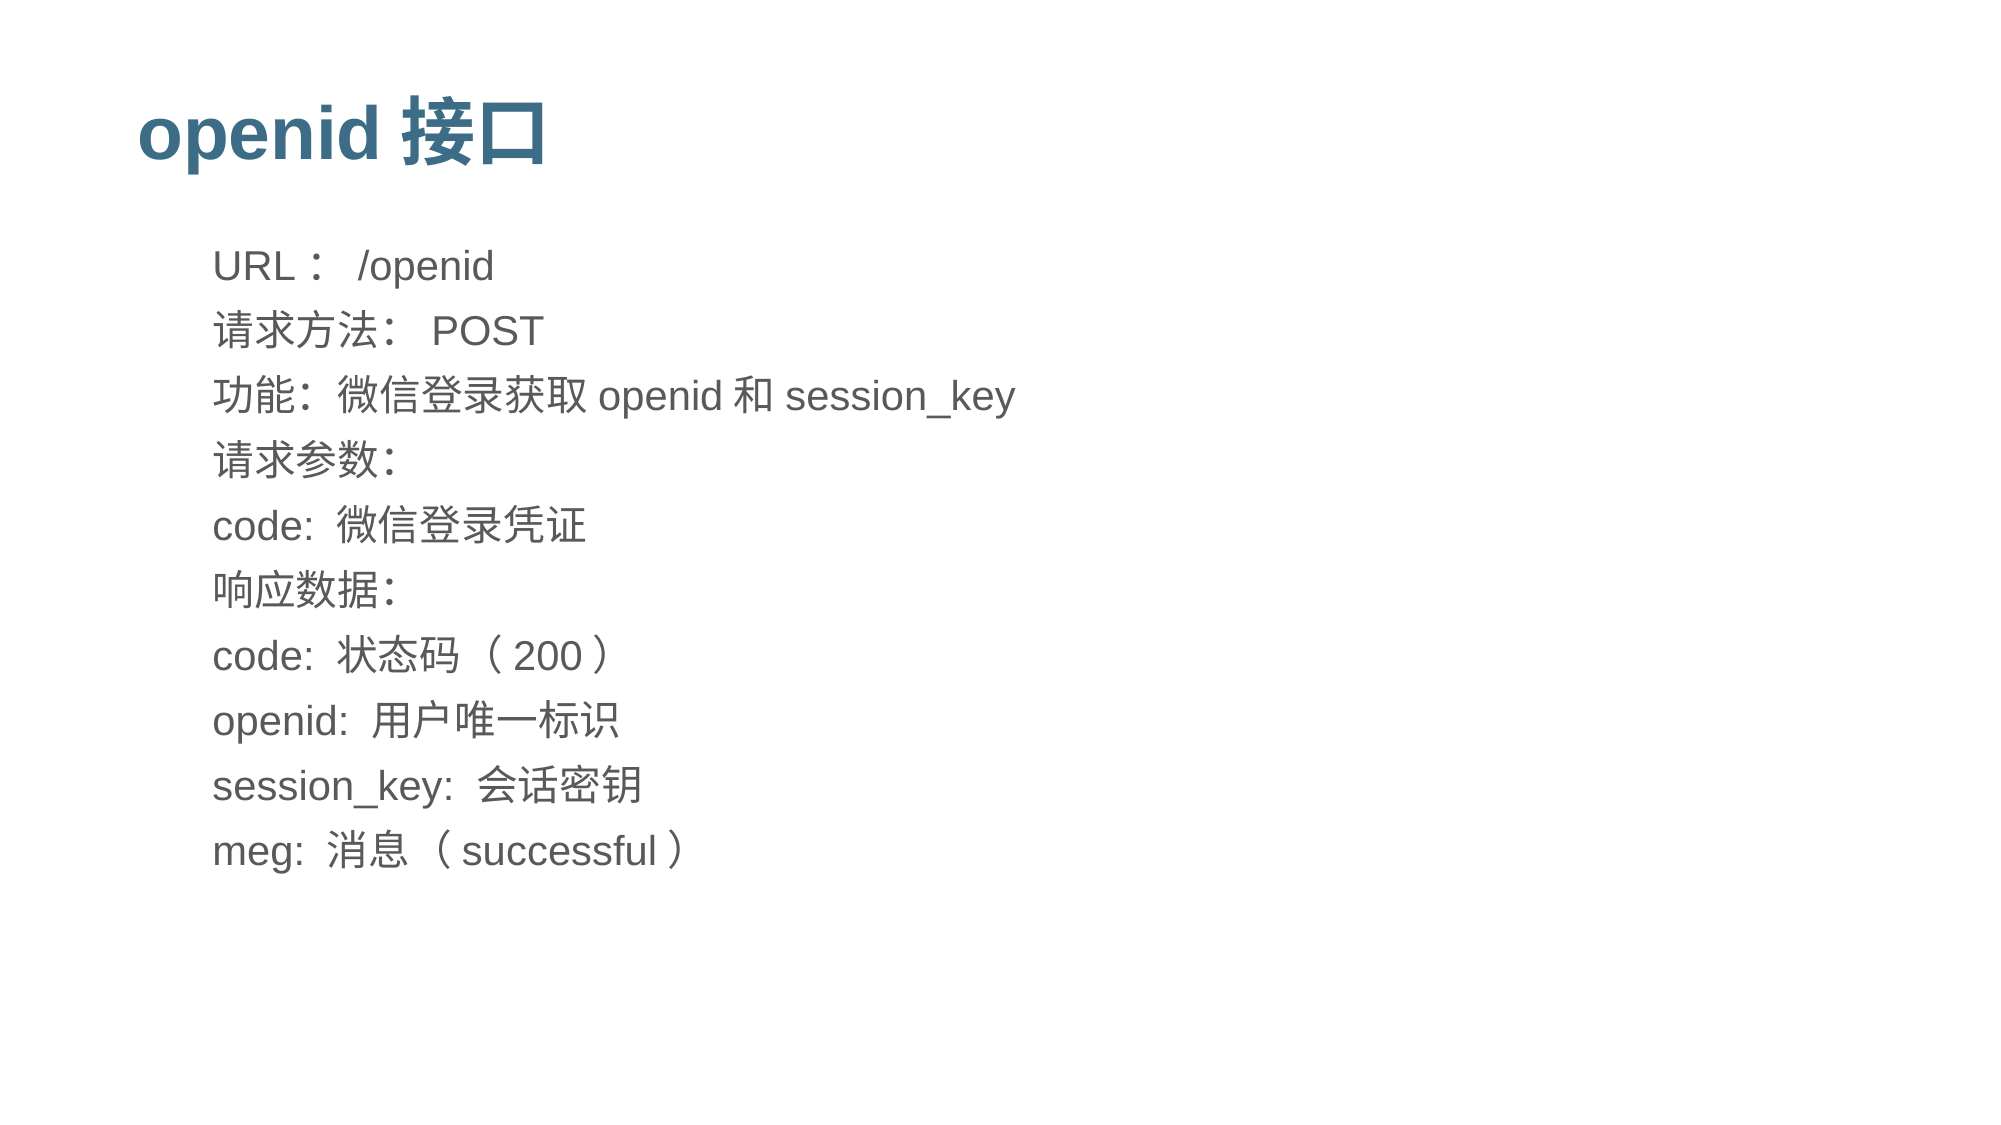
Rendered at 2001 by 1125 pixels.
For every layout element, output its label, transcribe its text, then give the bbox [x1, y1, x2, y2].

title openid接口 [137, 59, 1863, 201]
list URL：/openid 请求方法：POST 功能：微信登录获取openid和session_key 请求参数： code: 微信登录凭证 响应数据： code: 状态码（200） openid: 用户唯一标识 session_key: 会话密钥 meg: 消息（successful） [137, 223, 1863, 1014]
text_box [438, 138, 1106, 199]
